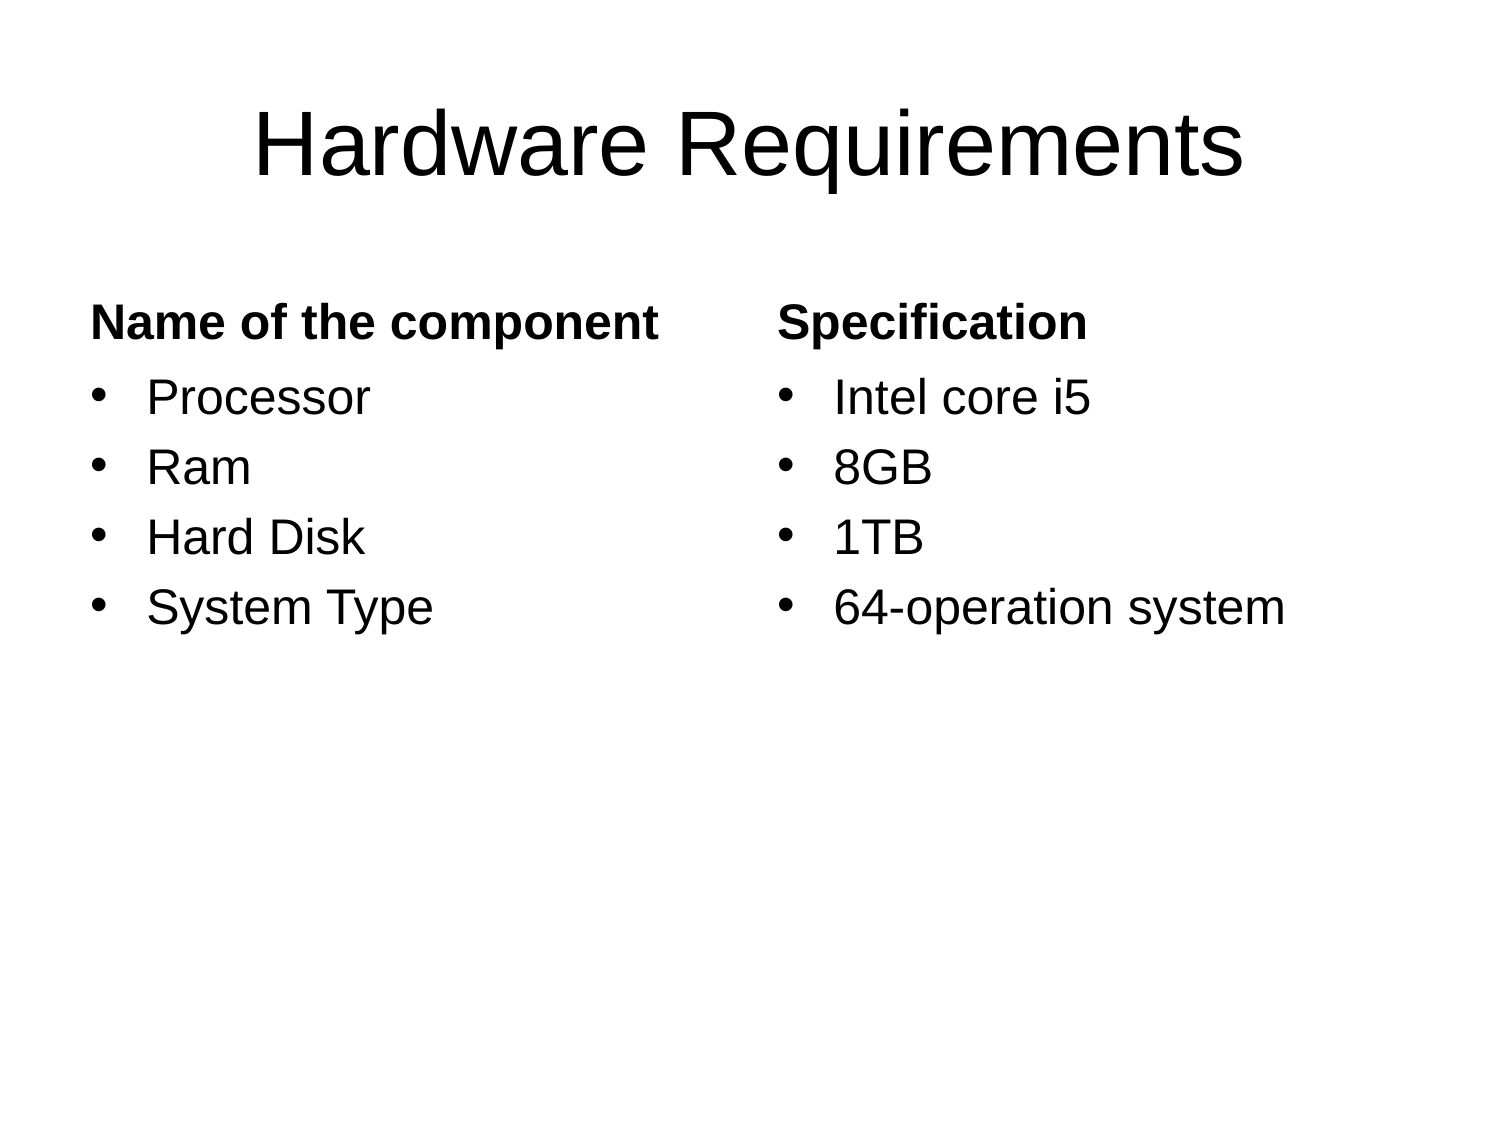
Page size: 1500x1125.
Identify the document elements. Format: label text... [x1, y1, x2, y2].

list Specification [761, 251, 1425, 356]
list Intel core i5 8GB 1TB 64-operation system [761, 356, 1425, 1005]
title Hardware Requirements [75, 45, 1425, 233]
list Name of the component [75, 251, 738, 356]
list Processor Ram Hard Disk System Type [75, 356, 738, 1005]
